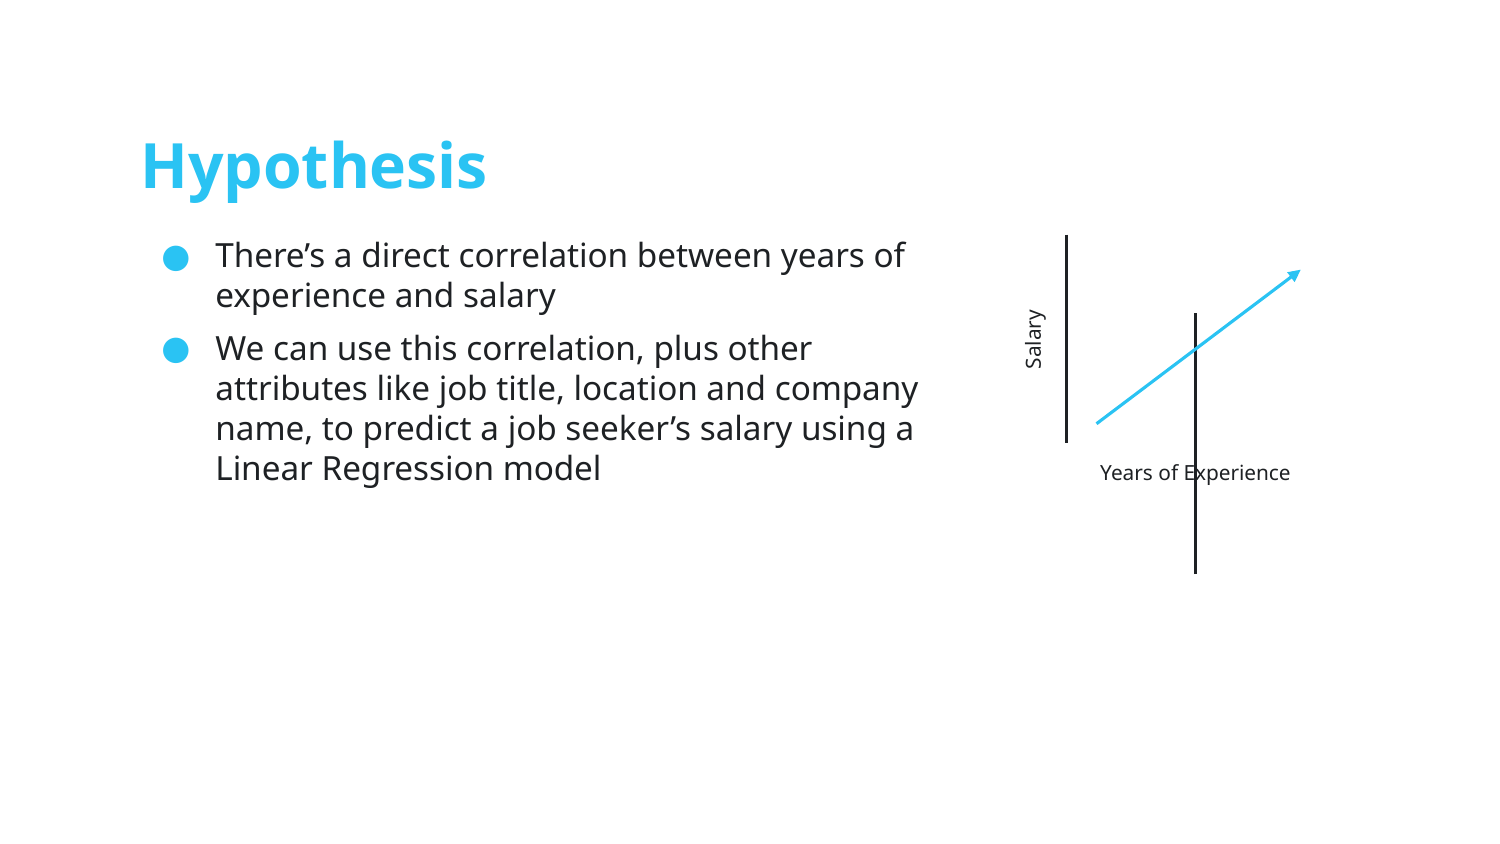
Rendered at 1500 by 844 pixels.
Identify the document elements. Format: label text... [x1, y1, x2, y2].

text_box Salary [1007, 236, 1058, 444]
text_box Years of Experience [1064, 446, 1190, 497]
text_box Years of Experience [1199, 446, 1326, 497]
title Hypothesis [140, 137, 1360, 203]
list There’s a direct correlation between years of experience and salary We can use this correlation, plus other attributes like job title, location and company name, to predict a job seeker’s salary using a Linear Regression model [140, 234, 955, 733]
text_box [1096, 269, 1301, 424]
